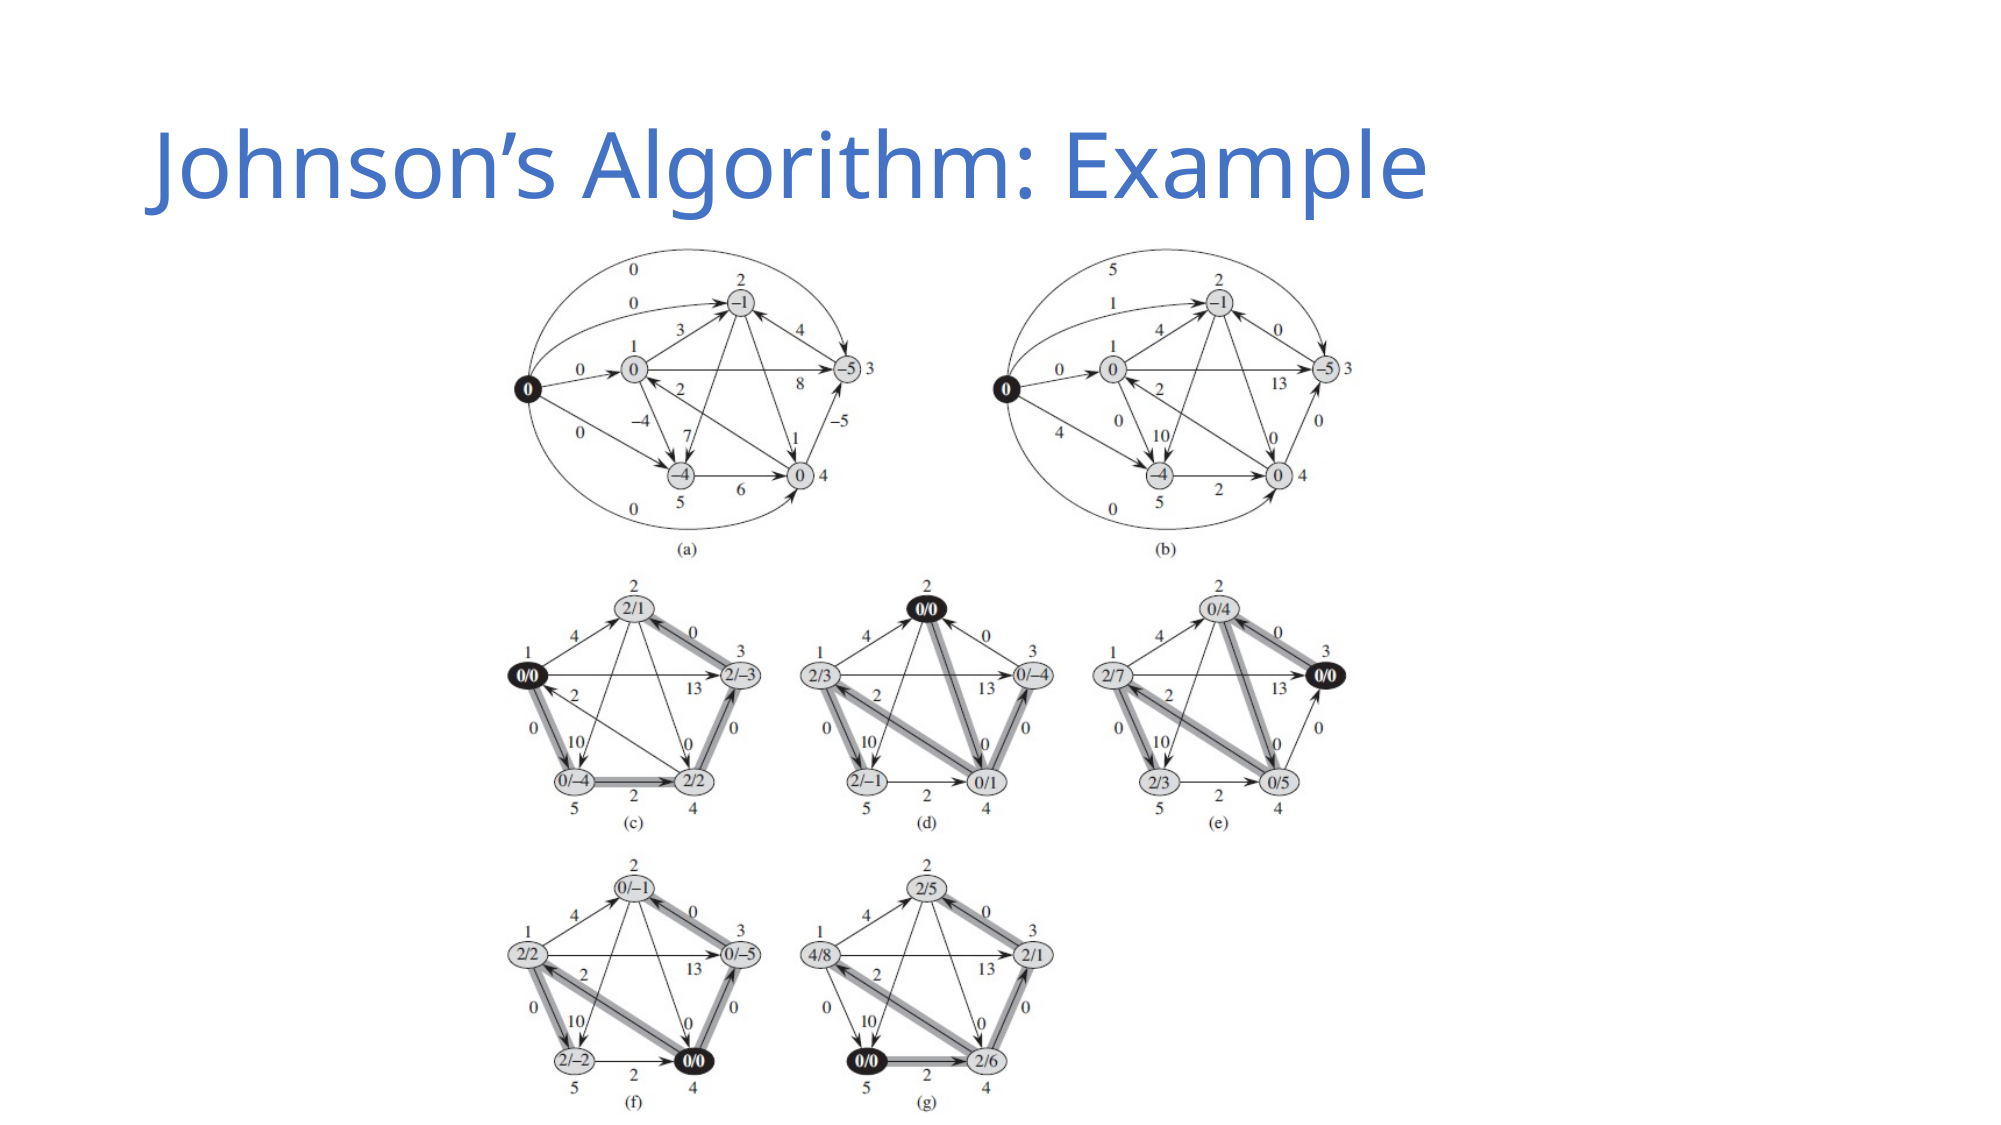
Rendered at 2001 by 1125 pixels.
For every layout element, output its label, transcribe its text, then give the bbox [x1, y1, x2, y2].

title Johnson’s Algorithm: Example [137, 59, 1863, 278]
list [376, 238, 1431, 1125]
